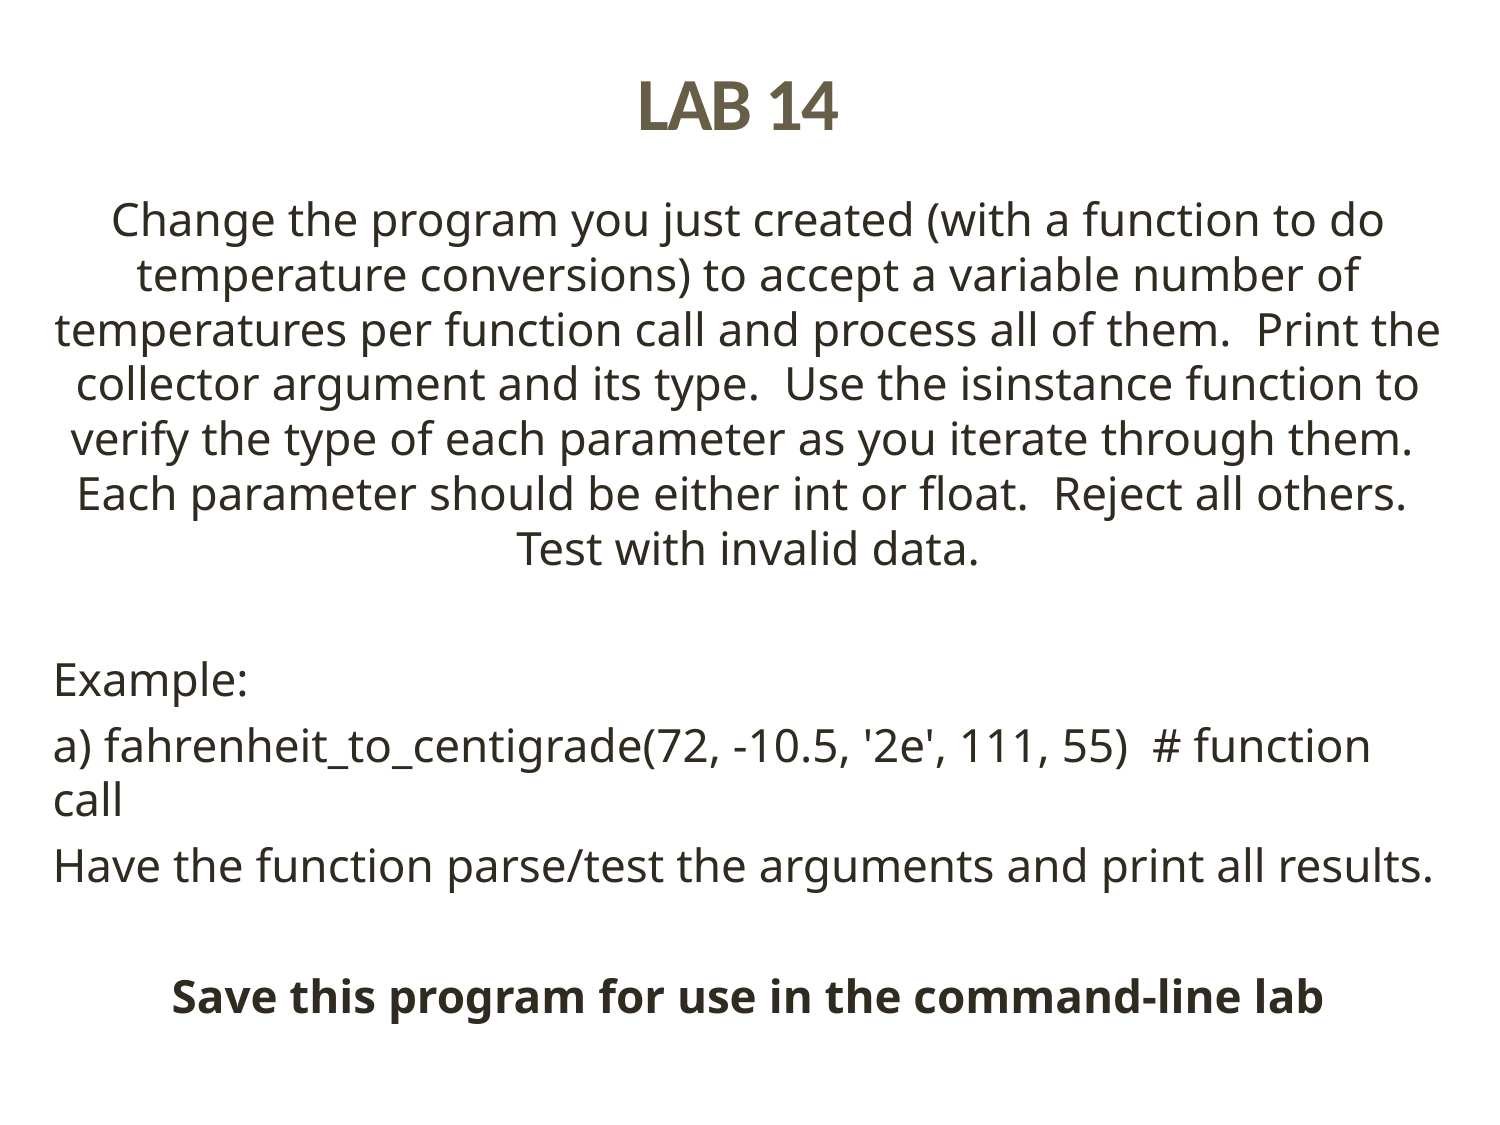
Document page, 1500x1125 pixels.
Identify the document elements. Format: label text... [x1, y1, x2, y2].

title LAB 14 [18, 45, 1460, 157]
list Change the program you just created (with a function to do temperature conversions) to accept a variable number of temperatures per function call and process all of them. Print the collector argument and its type. Use the isinstance function to verify the type of each parameter as you iterate through them. Each parameter should be either int or float. Reject all others. Test with invalid data. Example: a) fahrenheit_to_centigrade(72, -10.5, '2e', 111, 55) # function call Have the function parse/test the arguments and print all results. Save this program for use in the command-line lab [18, 182, 1460, 1084]
